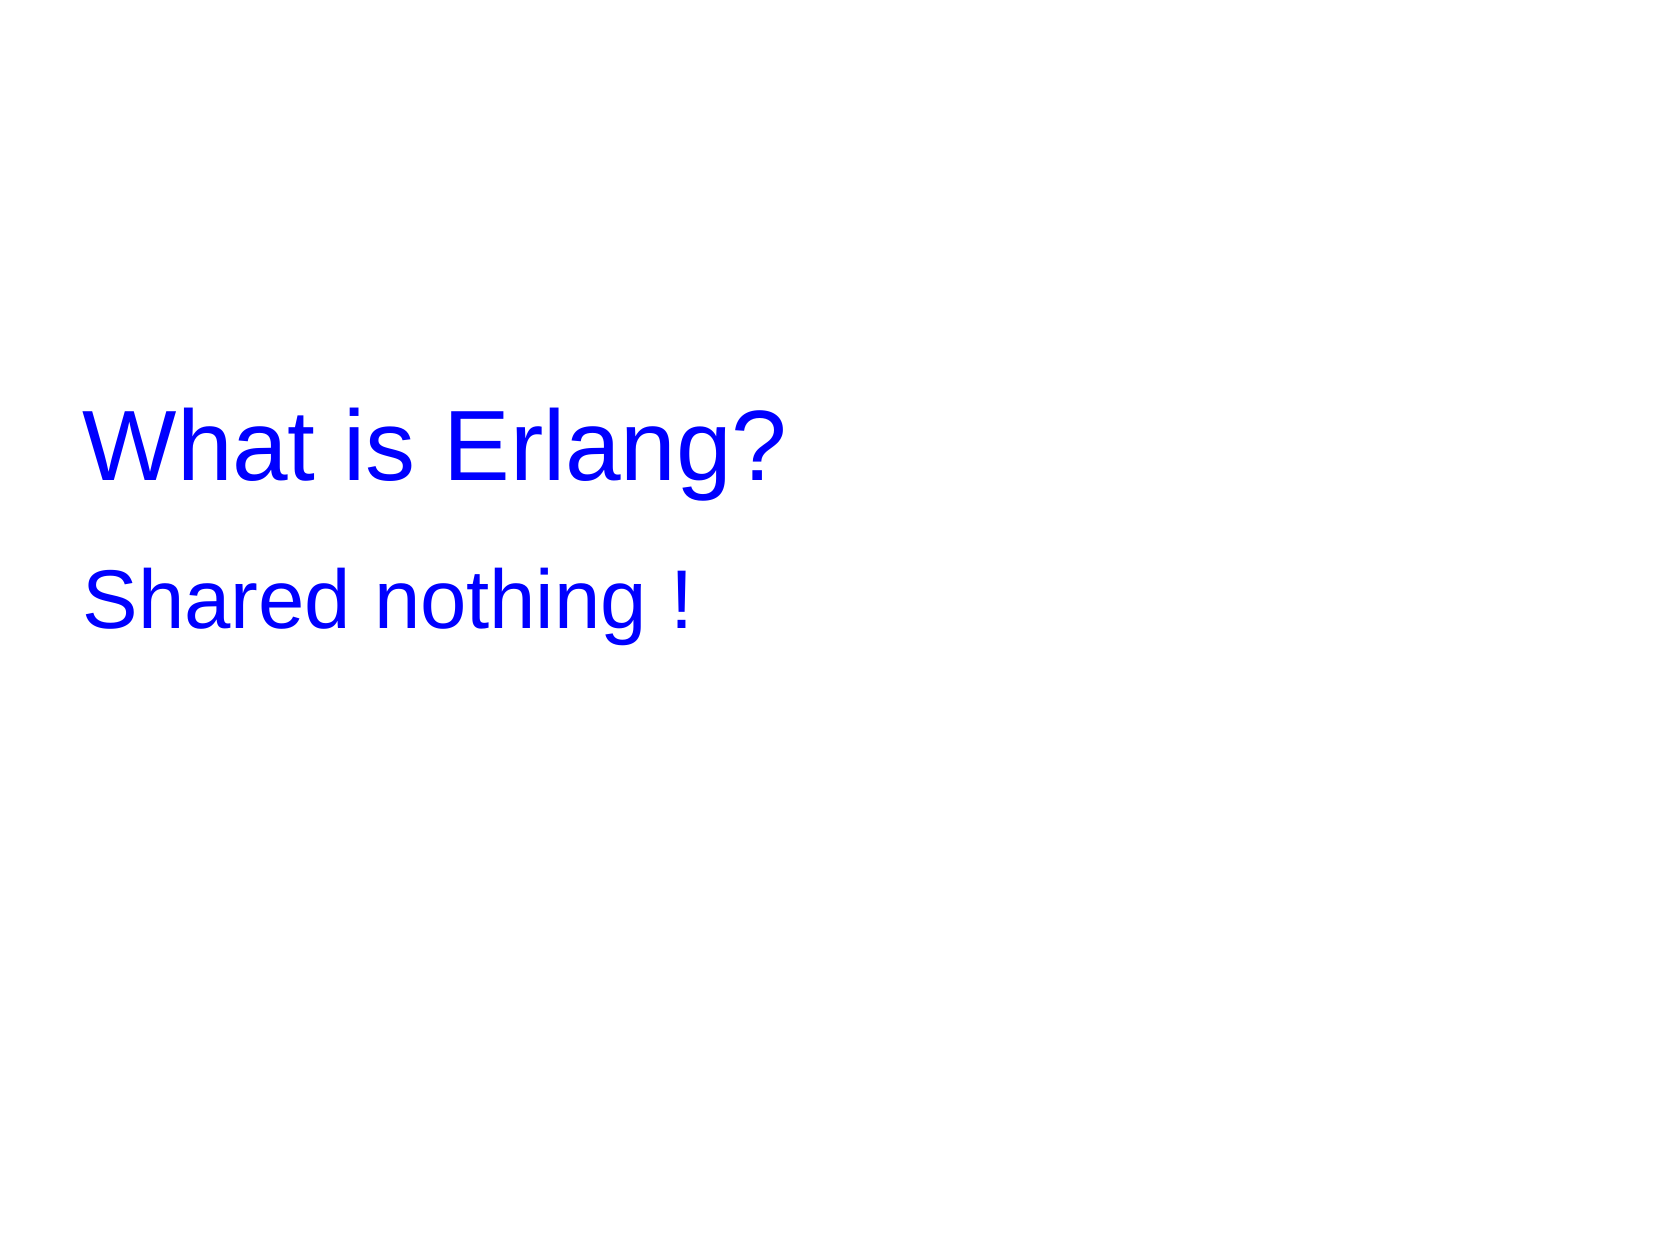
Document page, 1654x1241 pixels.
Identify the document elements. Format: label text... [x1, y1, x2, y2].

text_box What is Erlang? Shared nothing ! [82, 290, 1571, 1010]
